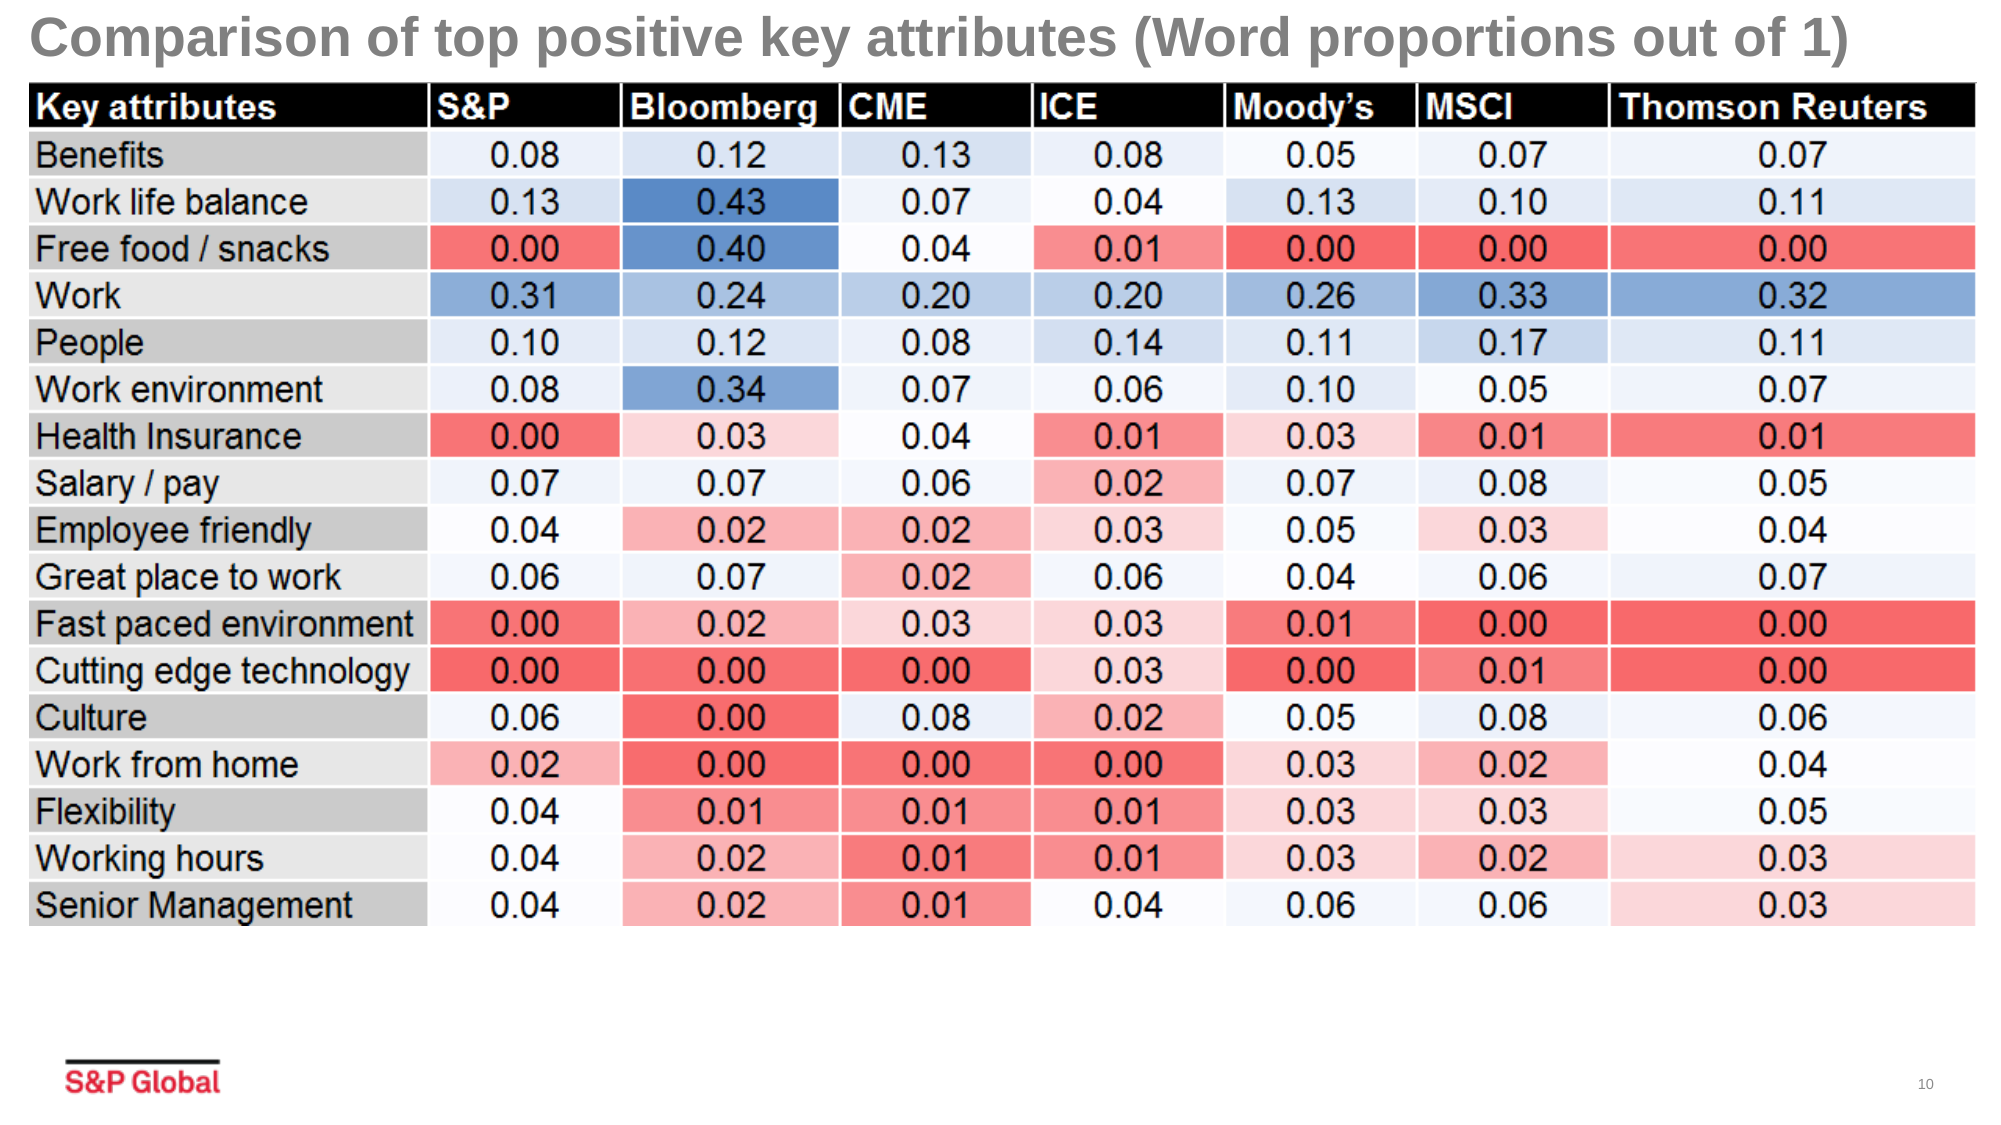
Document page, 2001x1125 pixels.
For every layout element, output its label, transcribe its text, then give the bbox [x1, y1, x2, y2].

picture [42, 1057, 225, 1117]
picture [29, 82, 1977, 926]
title Comparison of top positive key attributes (Word proportions out of 1) [29, 1, 1894, 82]
slide_number 10 [1851, 1067, 2000, 1125]
